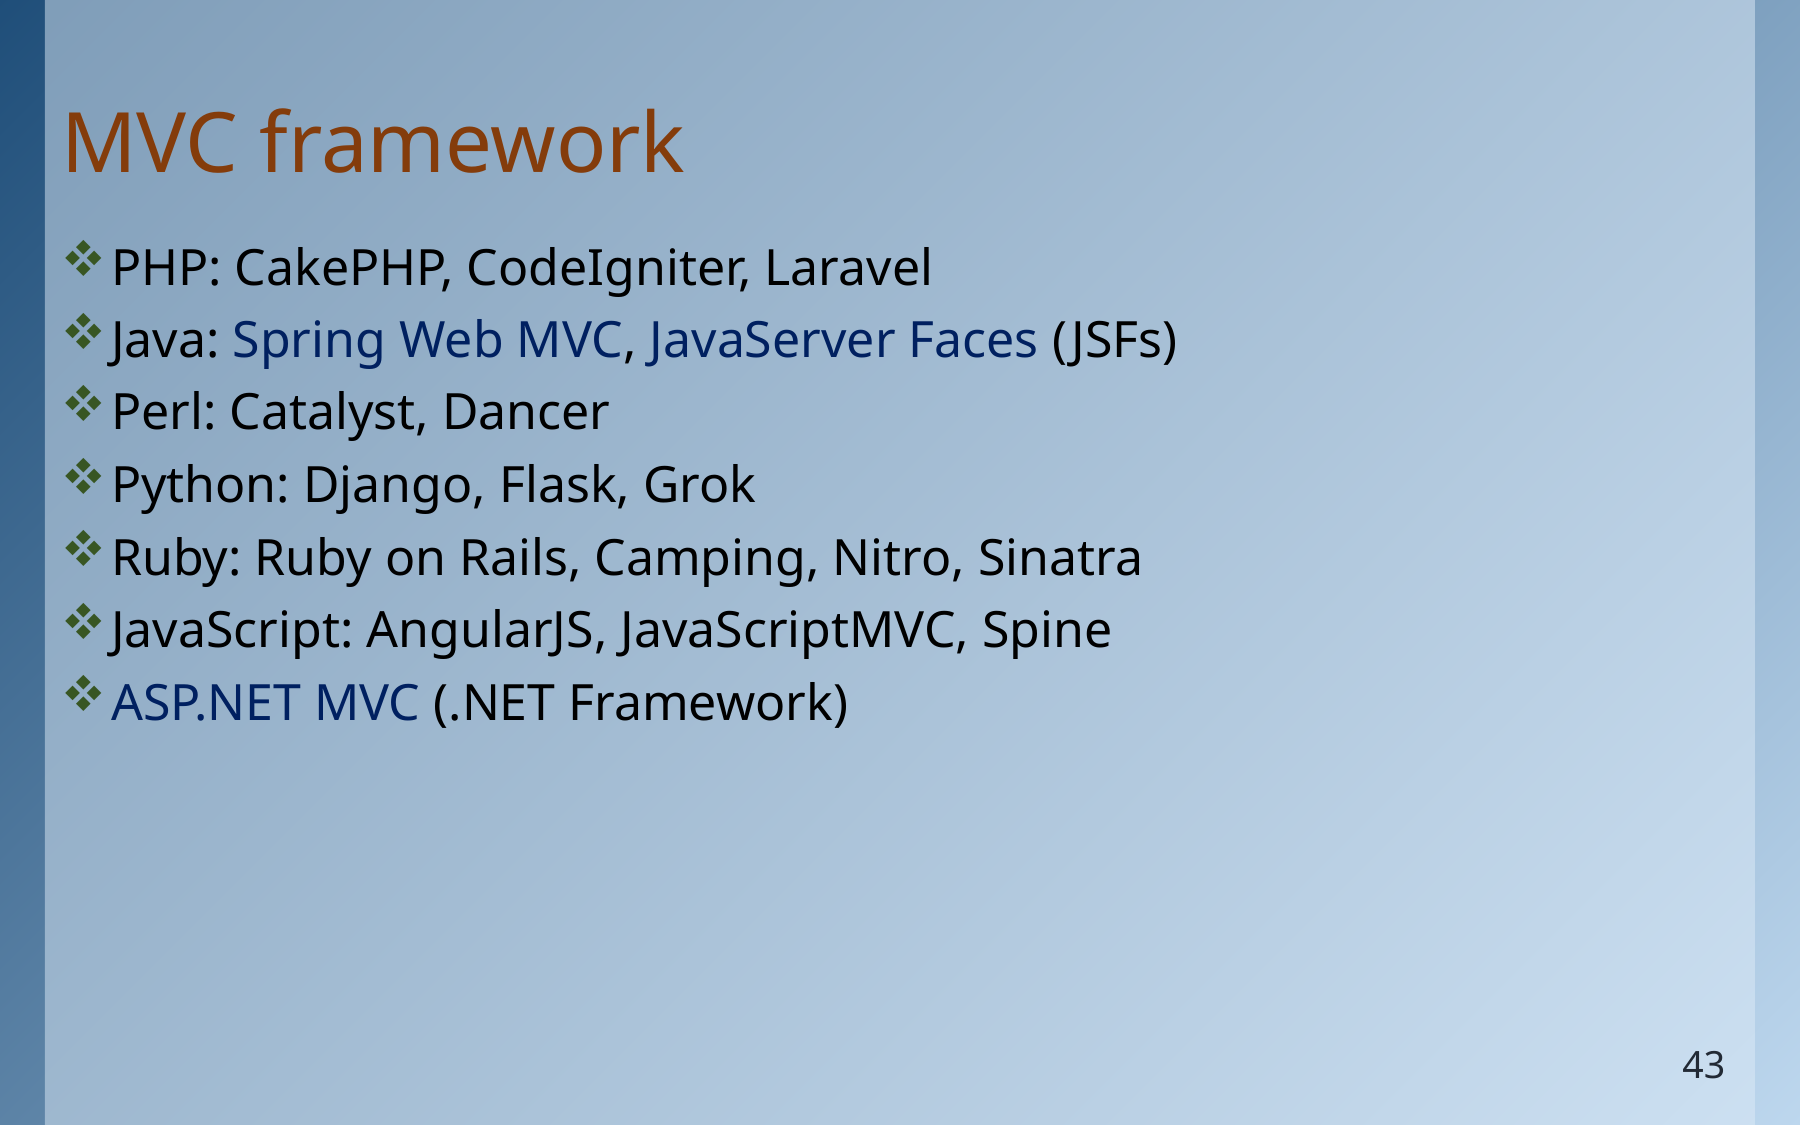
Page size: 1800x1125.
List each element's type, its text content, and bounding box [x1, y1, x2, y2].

slide_number 43 [1581, 1050, 1746, 1103]
title MVC framework [40, 12, 1746, 200]
list PHP: CakePHP, CodeIgniter, Laravel Java: Spring Web MVC, JavaServer Faces (JSFs) Perl: Catalyst, Dancer Python: Django, Flask, Grok Ruby: Ruby on Rails, Camping, Nitro, Sinatra JavaScript: AngularJS, JavaScriptMVC, Spine ASP.NET MVC (.NET Framework) [40, 224, 1746, 1025]
